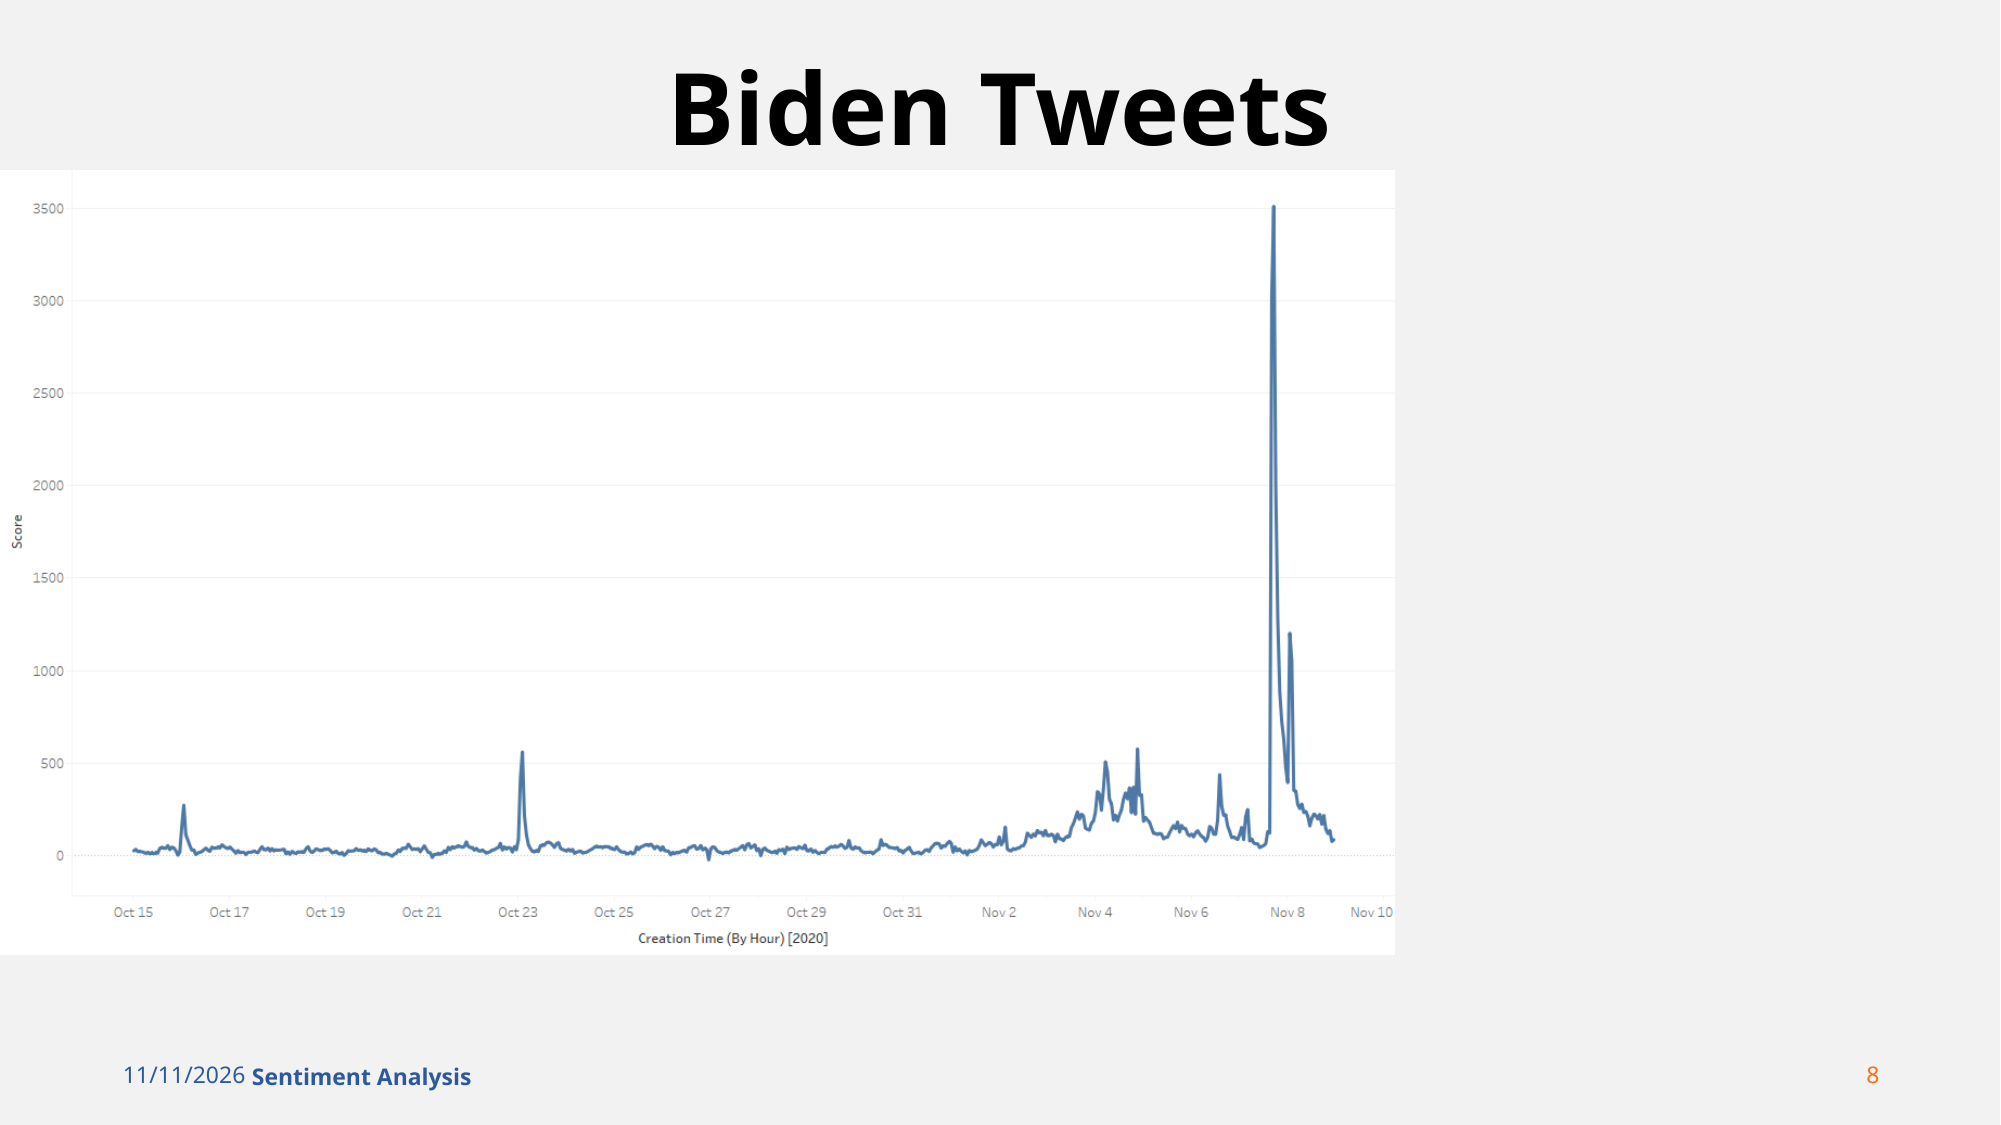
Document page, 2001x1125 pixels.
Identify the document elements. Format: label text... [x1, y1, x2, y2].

title Biden Tweets [137, 55, 1863, 171]
picture [0, 170, 1395, 955]
